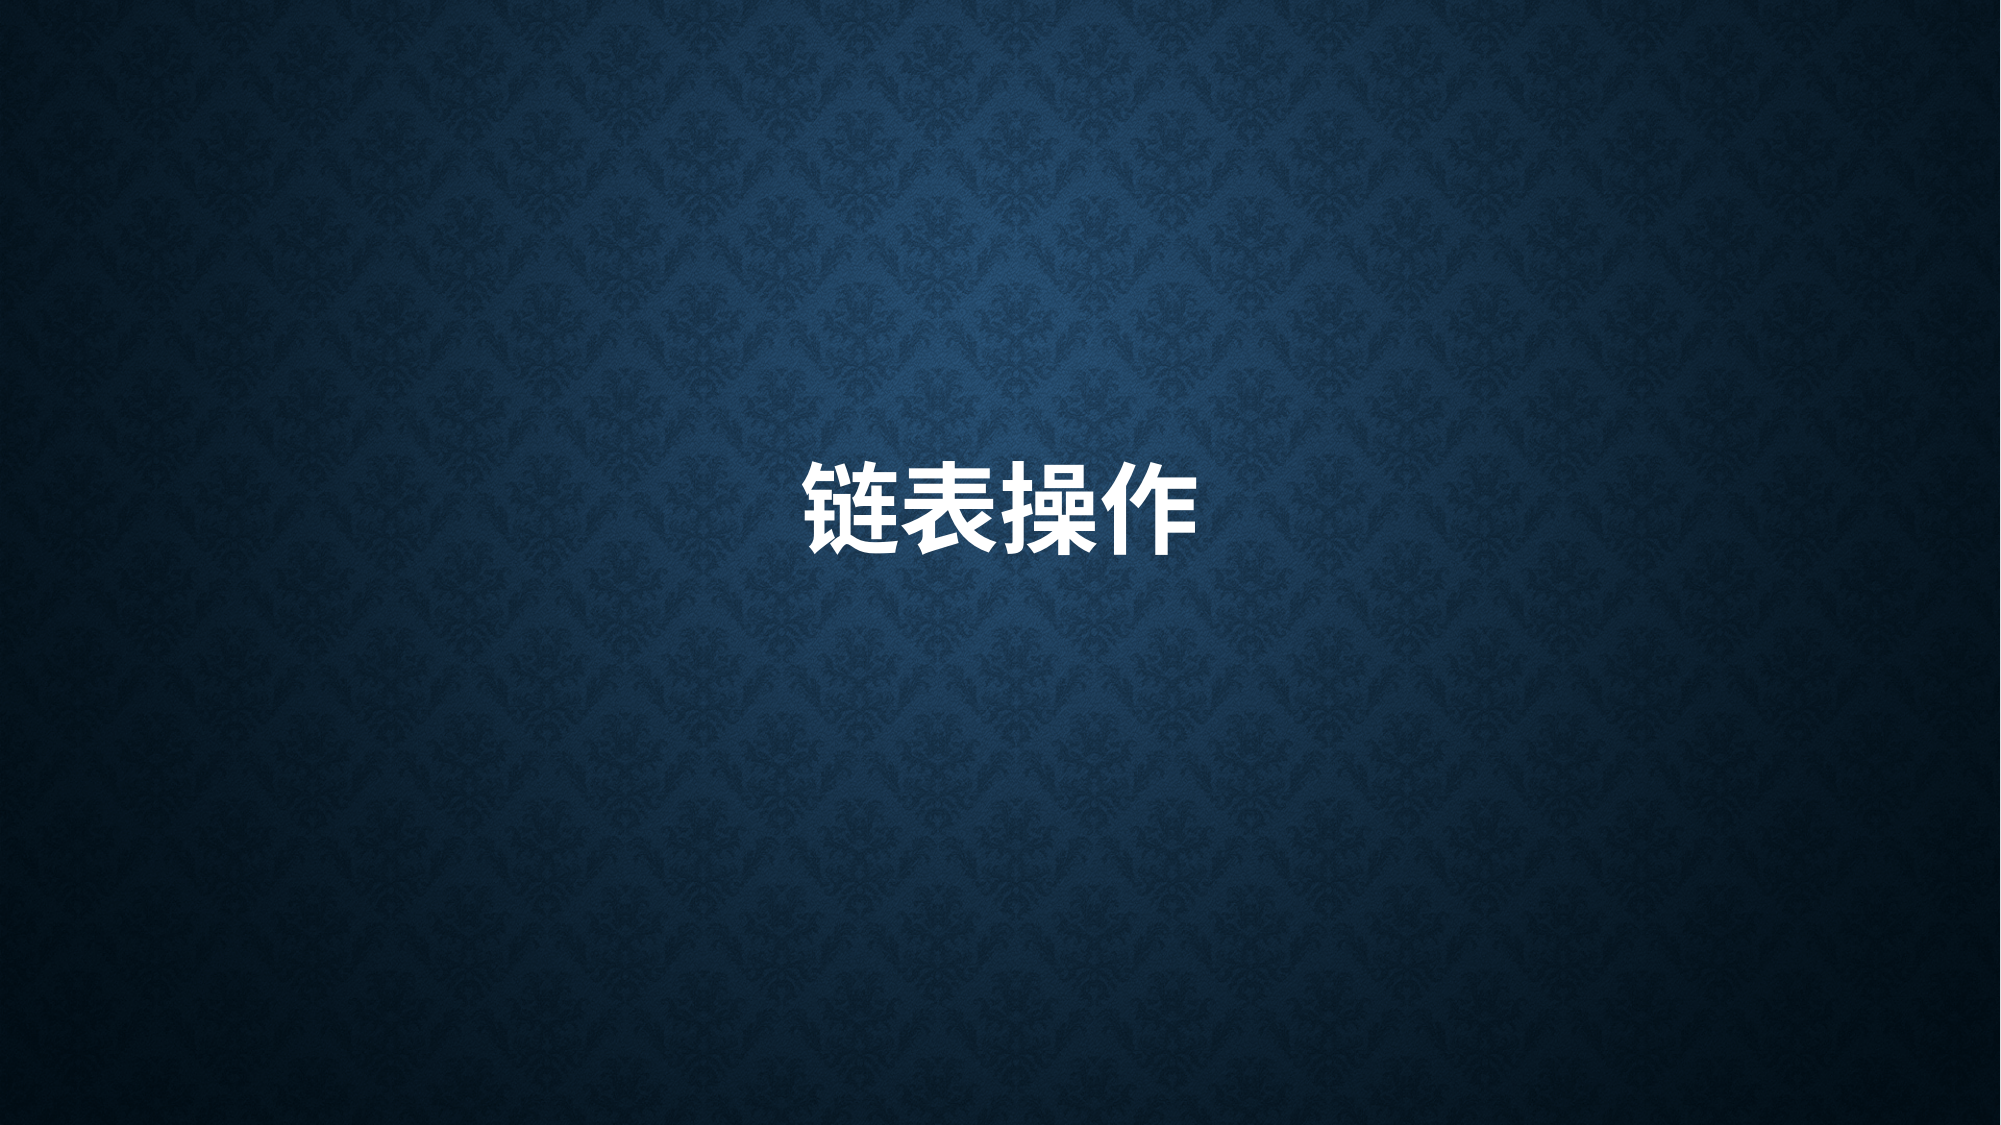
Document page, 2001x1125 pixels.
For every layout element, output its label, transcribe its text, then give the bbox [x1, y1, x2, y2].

title 链表操作 [261, 184, 1739, 576]
